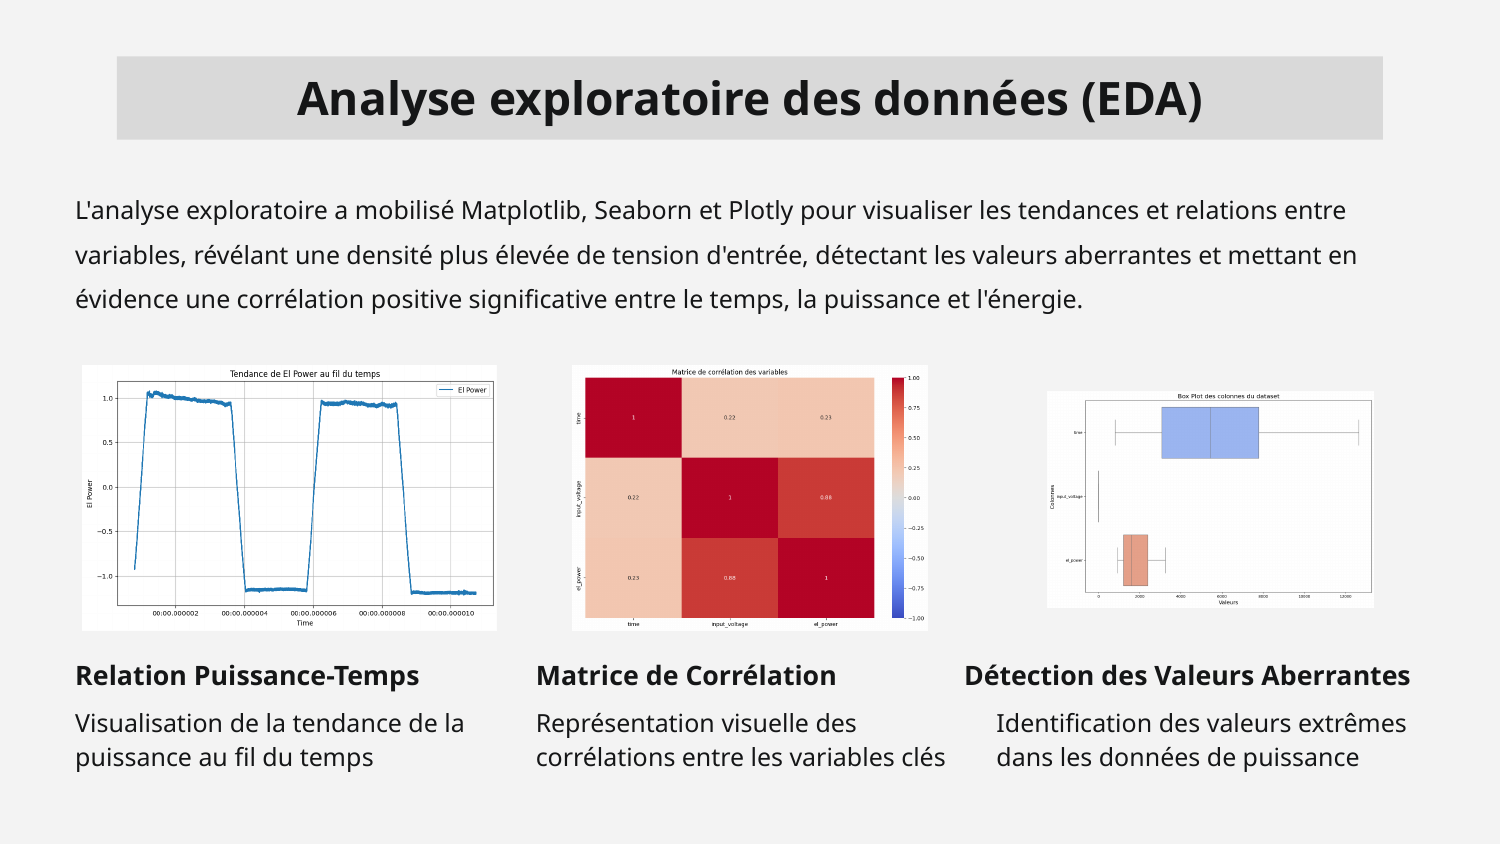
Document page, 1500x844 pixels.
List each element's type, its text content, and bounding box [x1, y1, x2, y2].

picture [81, 365, 497, 631]
title Analyse exploratoire des données (EDA) [116, 56, 1383, 140]
text_box Identification des valeurs extrêmes dans les données de puissance [996, 703, 1425, 773]
text_box L'analyse exploratoire a mobilisé Matplotlib, Seaborn et Plotly pour visualiser les tendances et relations entre variables, révélant une densité plus élevée de tension d'entrée, détectant les valeurs aberrantes et mettant en évidence une corrélation positive significative entre le temps, la puissance et l'énergie. [75, 179, 1425, 352]
picture [571, 365, 929, 631]
text_box Visualisation de la tendance de la puissance au fil du temps [75, 703, 504, 773]
text_box Détection des Valeurs Aberrantes [964, 657, 1425, 704]
picture [1047, 390, 1374, 608]
text_box Représentation visuelle des corrélations entre les variables clés [535, 703, 965, 773]
text_box Matrice de Corrélation [535, 657, 863, 691]
text_box Relation Puissance-Temps [75, 657, 459, 691]
